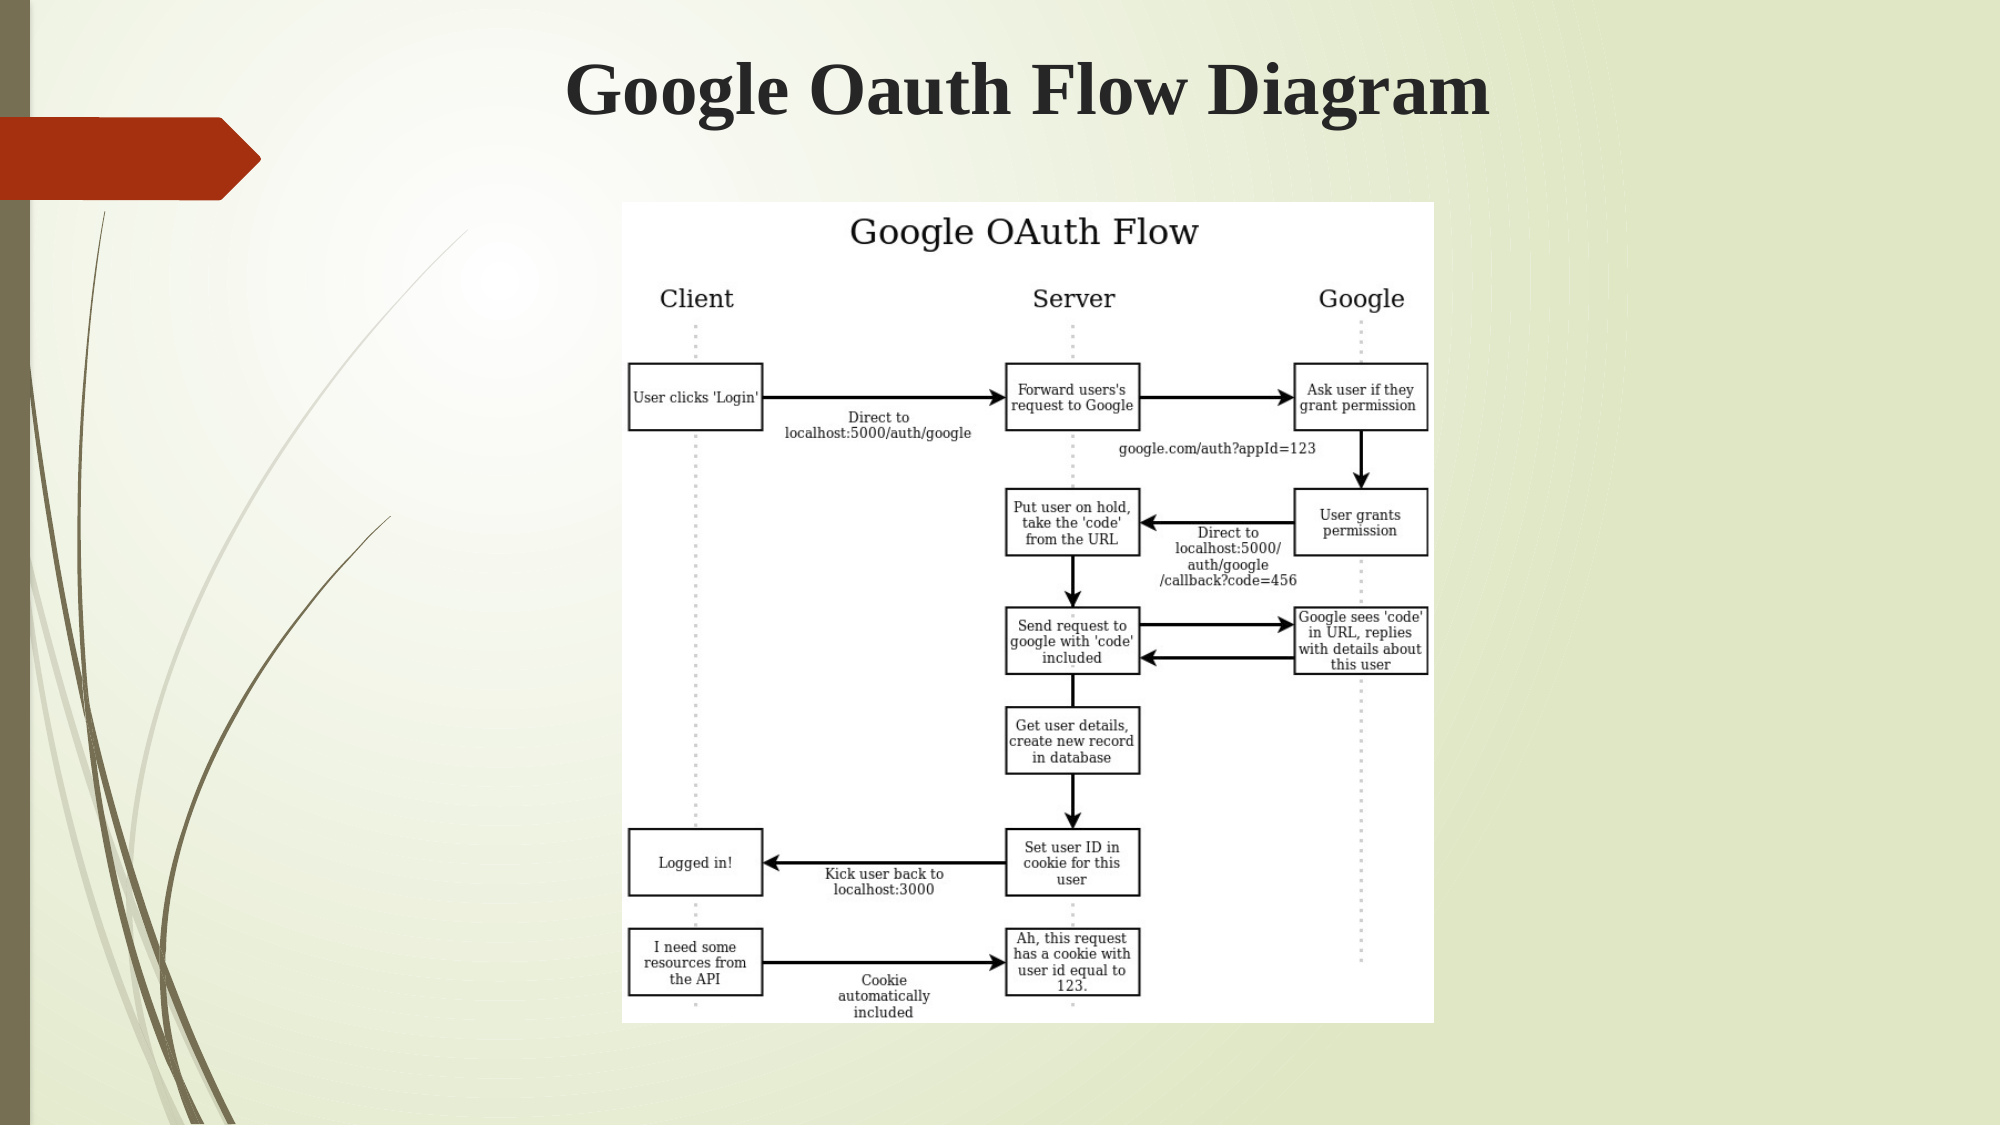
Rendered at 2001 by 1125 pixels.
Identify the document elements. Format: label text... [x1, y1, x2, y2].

title Google Oauth Flow Diagram [297, 32, 1760, 149]
picture [622, 202, 1434, 1023]
